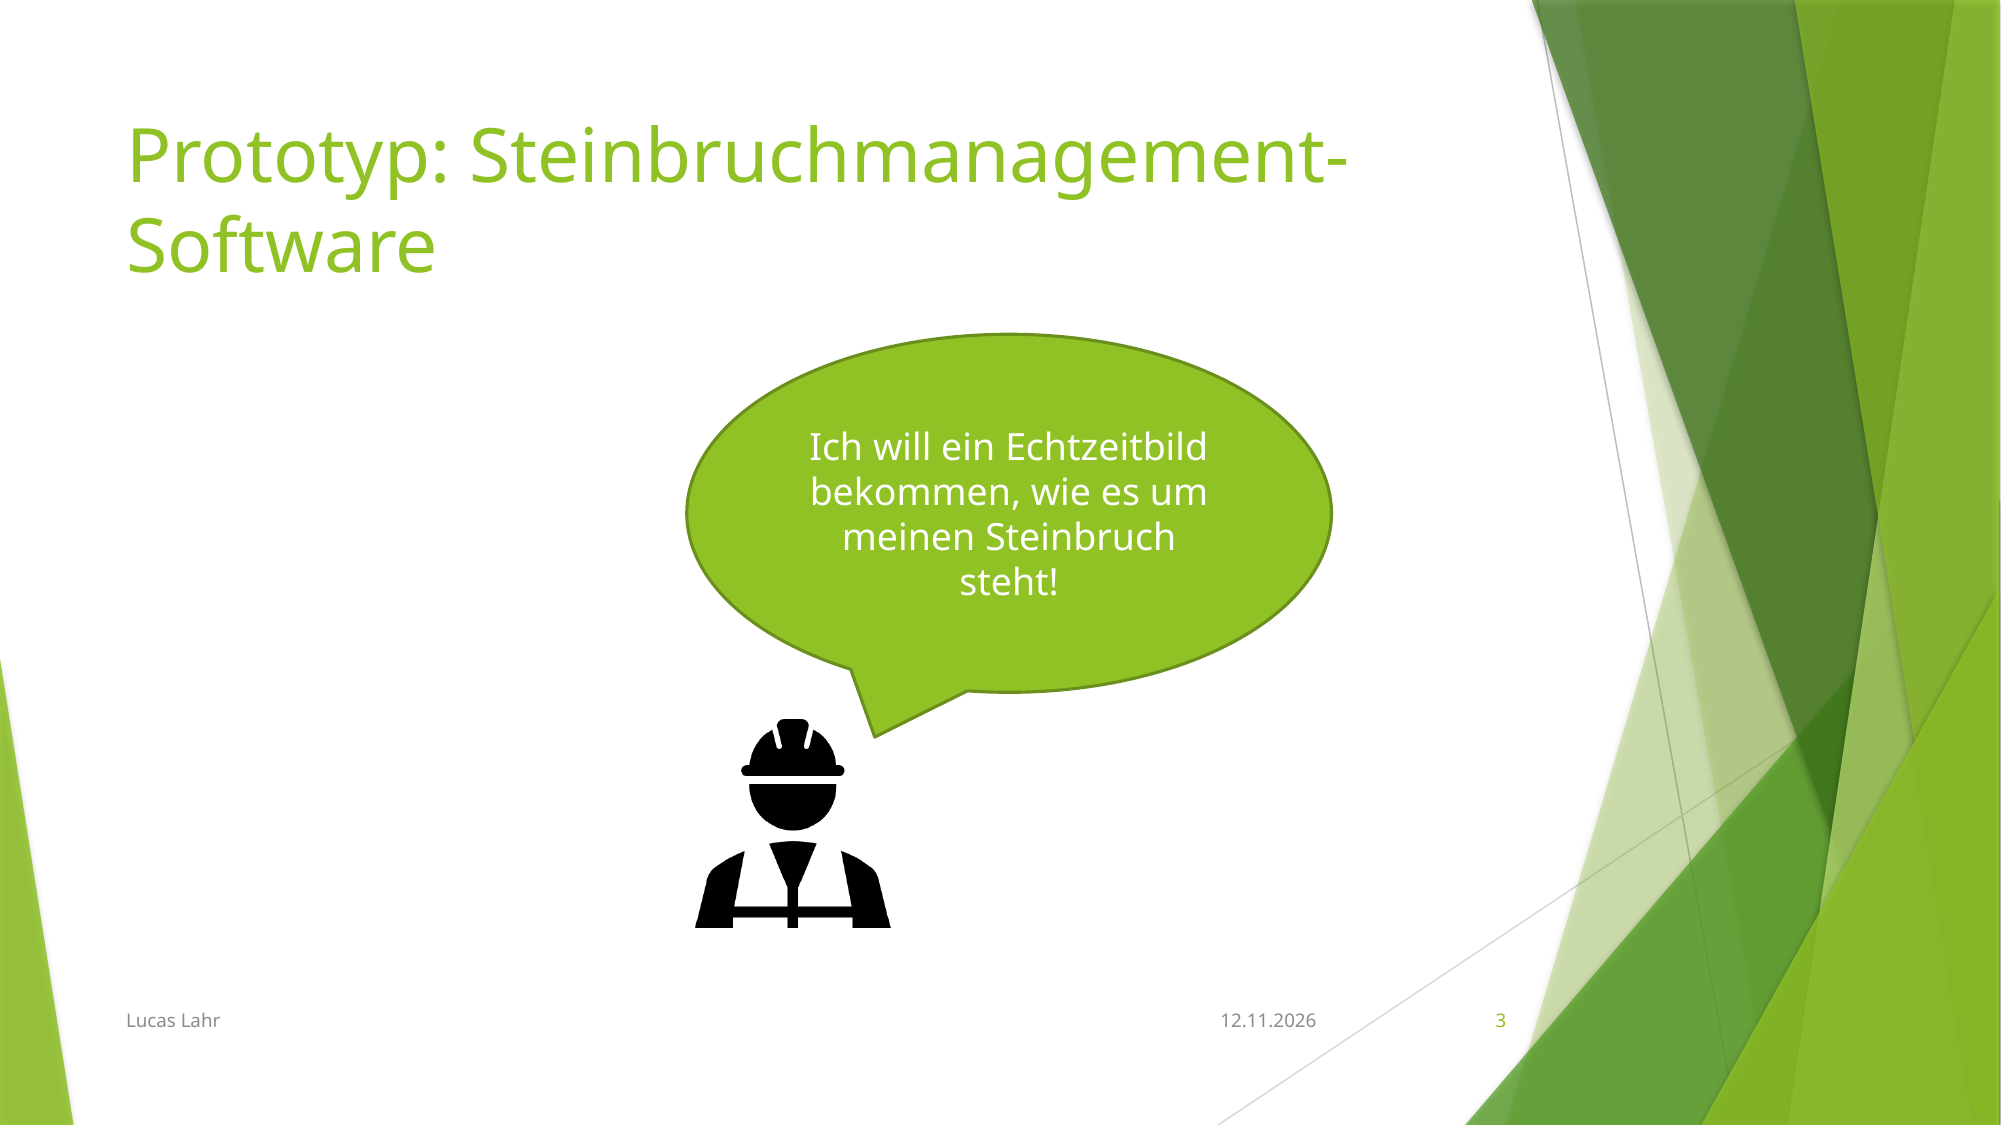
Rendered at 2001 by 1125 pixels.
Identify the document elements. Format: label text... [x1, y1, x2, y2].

title Prototyp: Steinbruchmanagement-Software [111, 99, 1522, 317]
text_box Ich will ein Echtzeitbild bekommen, wie es um meinen Steinbruch steht! [685, 332, 1334, 713]
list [661, 704, 924, 967]
slide_number 3 [1409, 991, 1522, 1051]
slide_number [1181, 991, 1332, 1051]
footer Lucas Lahr [111, 991, 1145, 1051]
